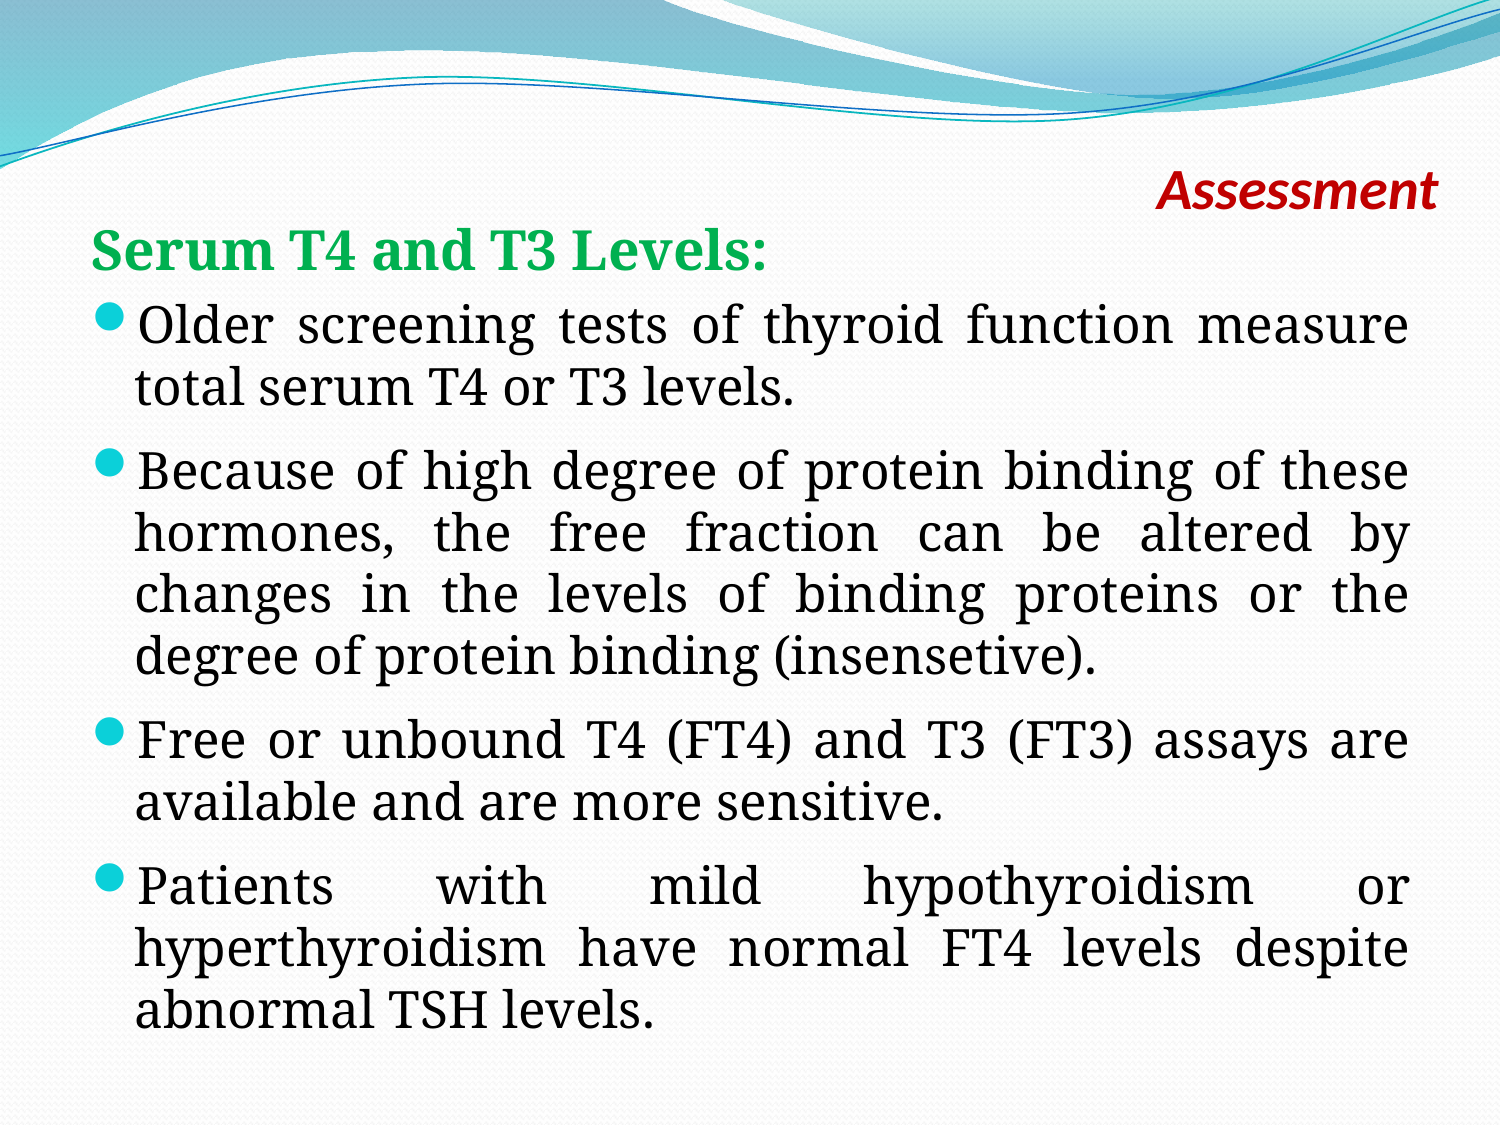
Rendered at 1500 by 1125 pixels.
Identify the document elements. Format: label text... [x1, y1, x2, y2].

title Assessment [88, 42, 1439, 231]
list Serum T4 and T3 Levels: Older screening tests of thyroid function measure total serum T4 or T3 levels. Because of high degree of protein binding of these hormones, the free fraction can be altered by changes in the levels of binding proteins or the degree of protein binding (insensetive). Free or unbound T4 (FT4) and T3 (FT3) assays are available and are more sensitive. Patients with mild hypothyroidism or hyperthyroidism have normal FT4 levels despite abnormal TSH levels. [76, 208, 1427, 1047]
